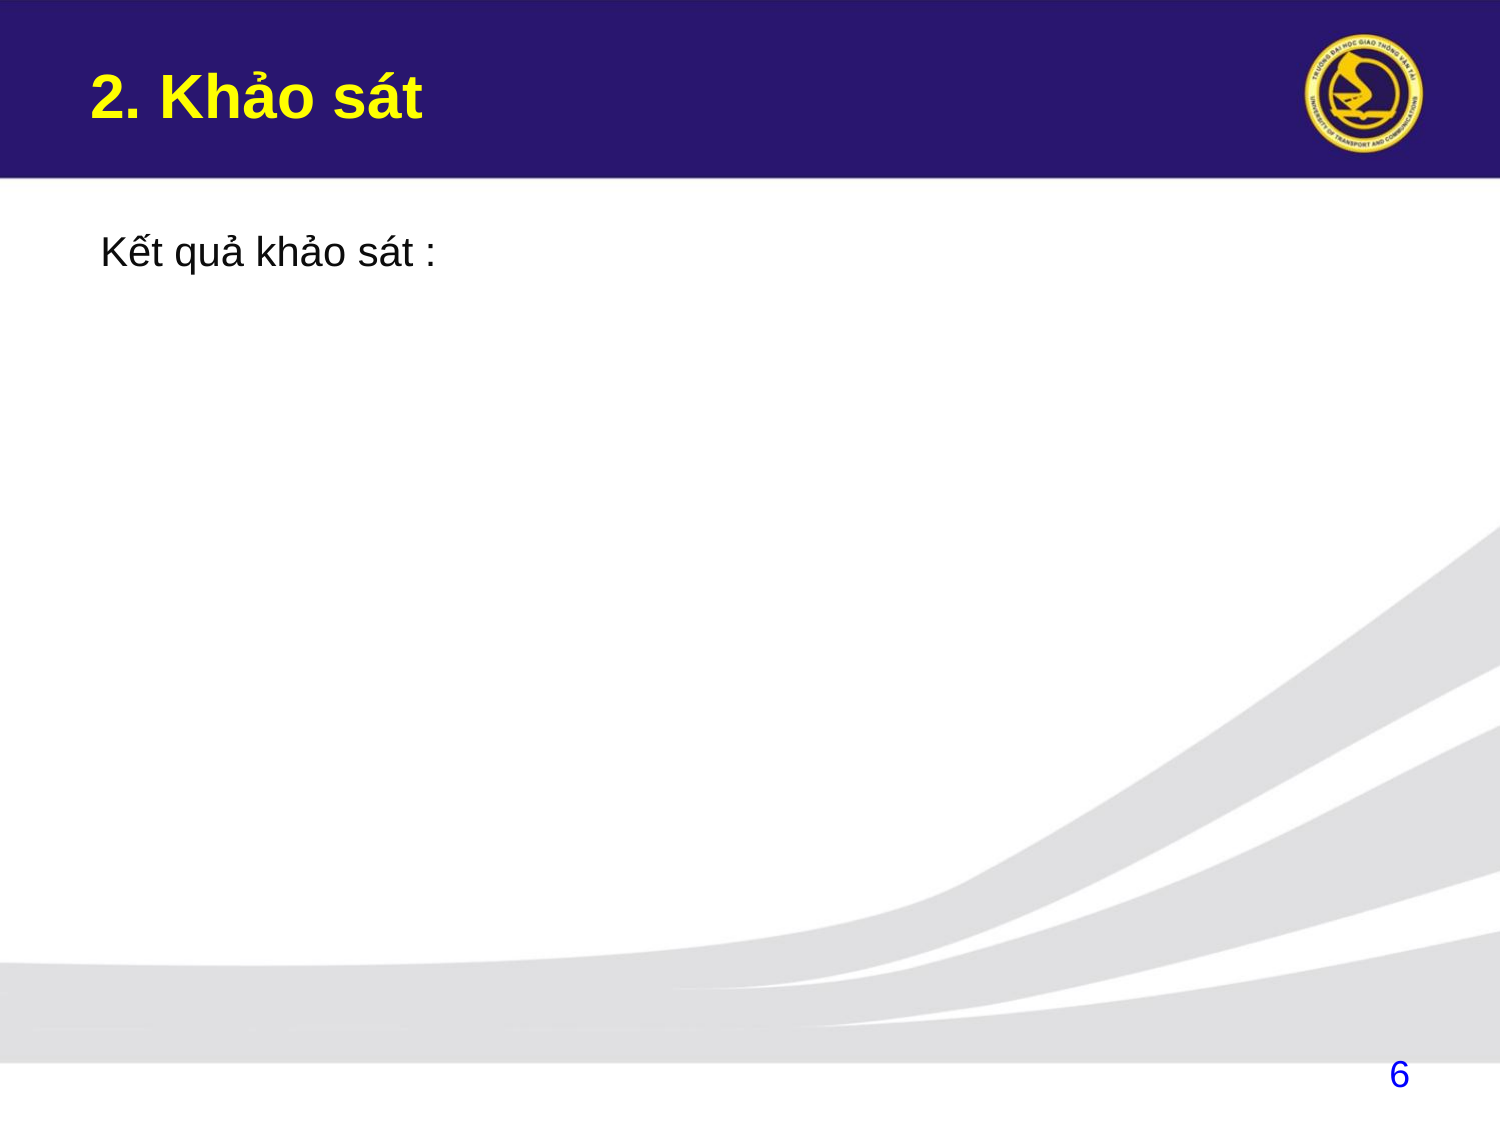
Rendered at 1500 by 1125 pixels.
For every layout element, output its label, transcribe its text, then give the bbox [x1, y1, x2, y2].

picture [0, 0, 1500, 1125]
slide_number 6 [1074, 1042, 1425, 1103]
title 2. Khảo sát [75, 12, 1300, 175]
list Kết quả khảo sát : [75, 217, 1425, 985]
